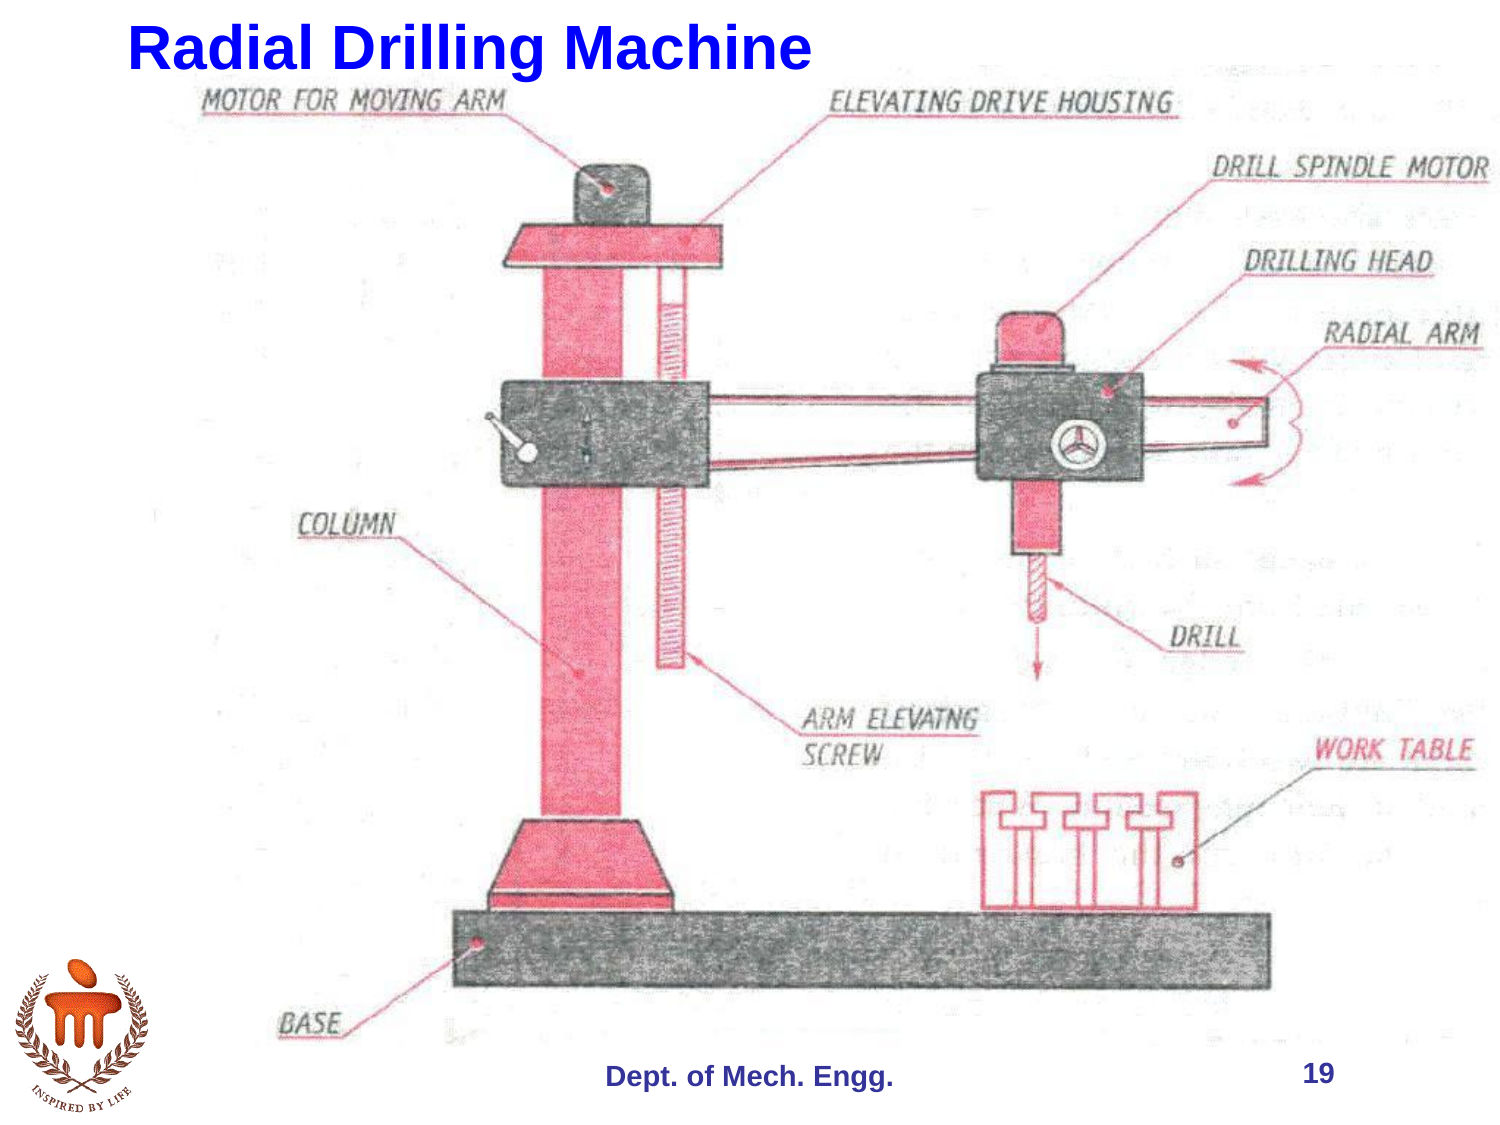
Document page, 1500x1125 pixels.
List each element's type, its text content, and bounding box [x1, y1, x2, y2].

picture [0, 952, 157, 1118]
slide_number 19 [999, 1055, 1351, 1125]
text_box Radial Drilling Machine [112, 0, 1125, 90]
footer Dept. of Mech. Engg. [512, 1055, 988, 1103]
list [150, 65, 1500, 1048]
